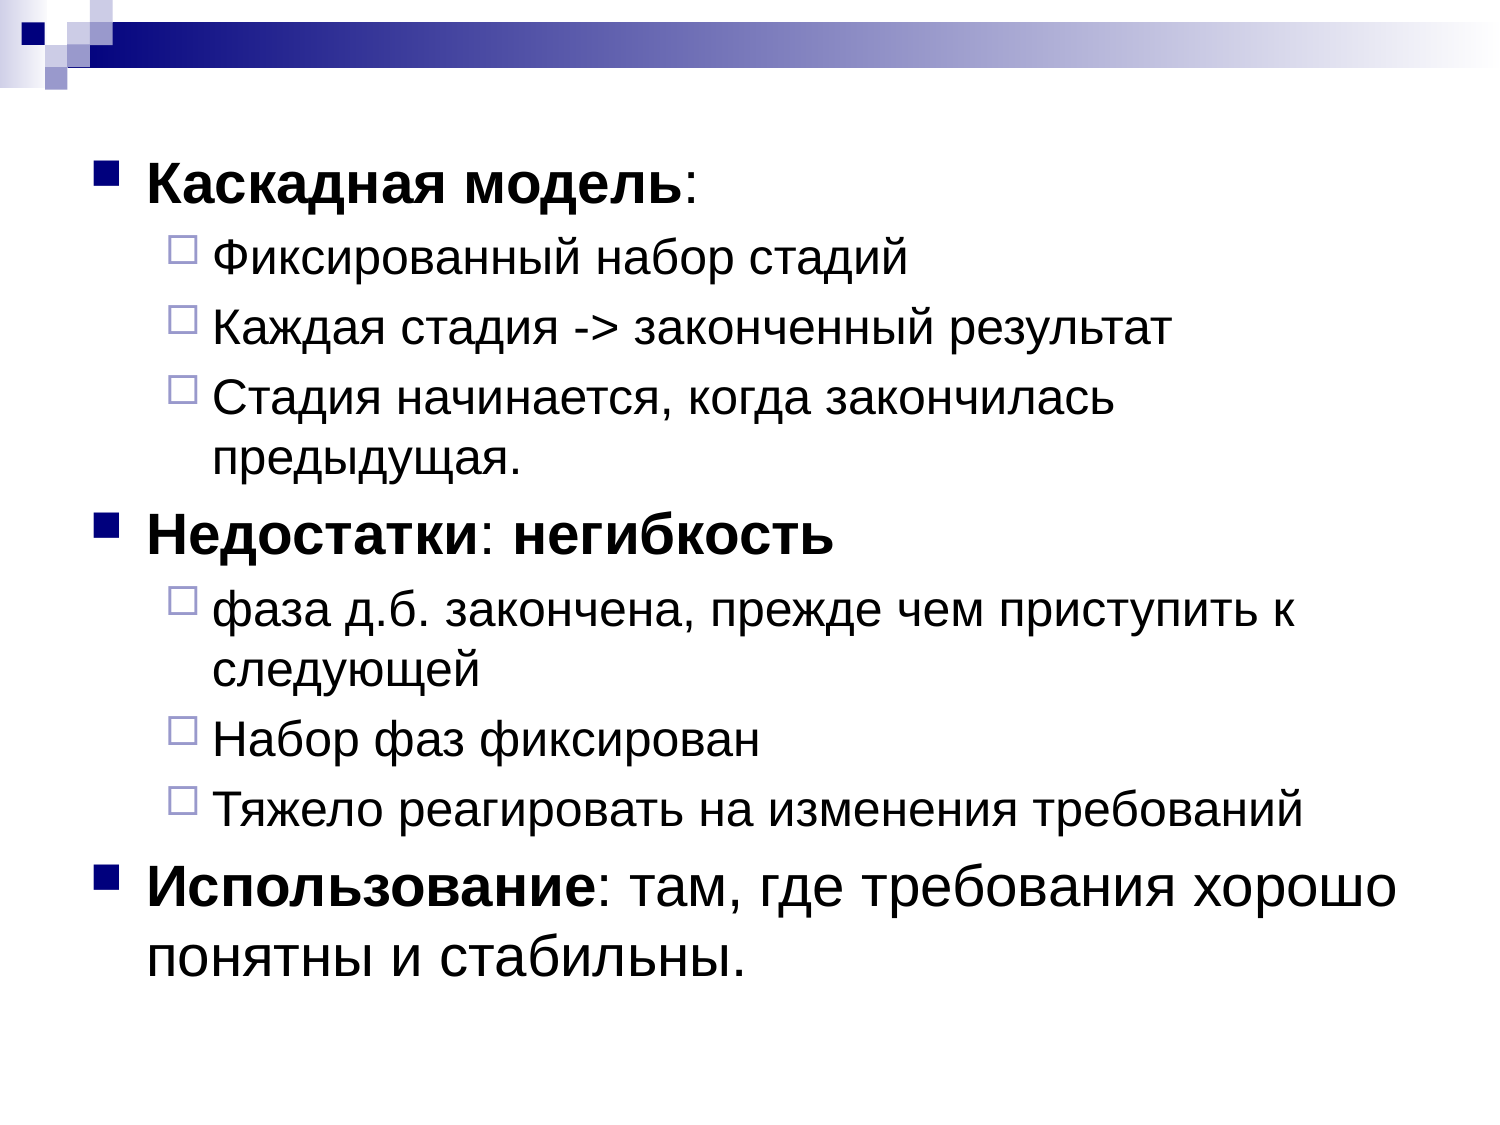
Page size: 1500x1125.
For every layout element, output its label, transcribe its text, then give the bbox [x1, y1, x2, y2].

list Каскадная модель: Фиксированный набор стадий Каждая стадия -> законченный результат Стадия начинается, когда закончилась предыдущая. Недостатки: негибкость фаза д.б. закончена, прежде чем приступить к следующей Набор фаз фиксирован Тяжело реагировать на изменения требований Использование: там, где требования хорошо понятны и стабильны. [75, 137, 1425, 1106]
